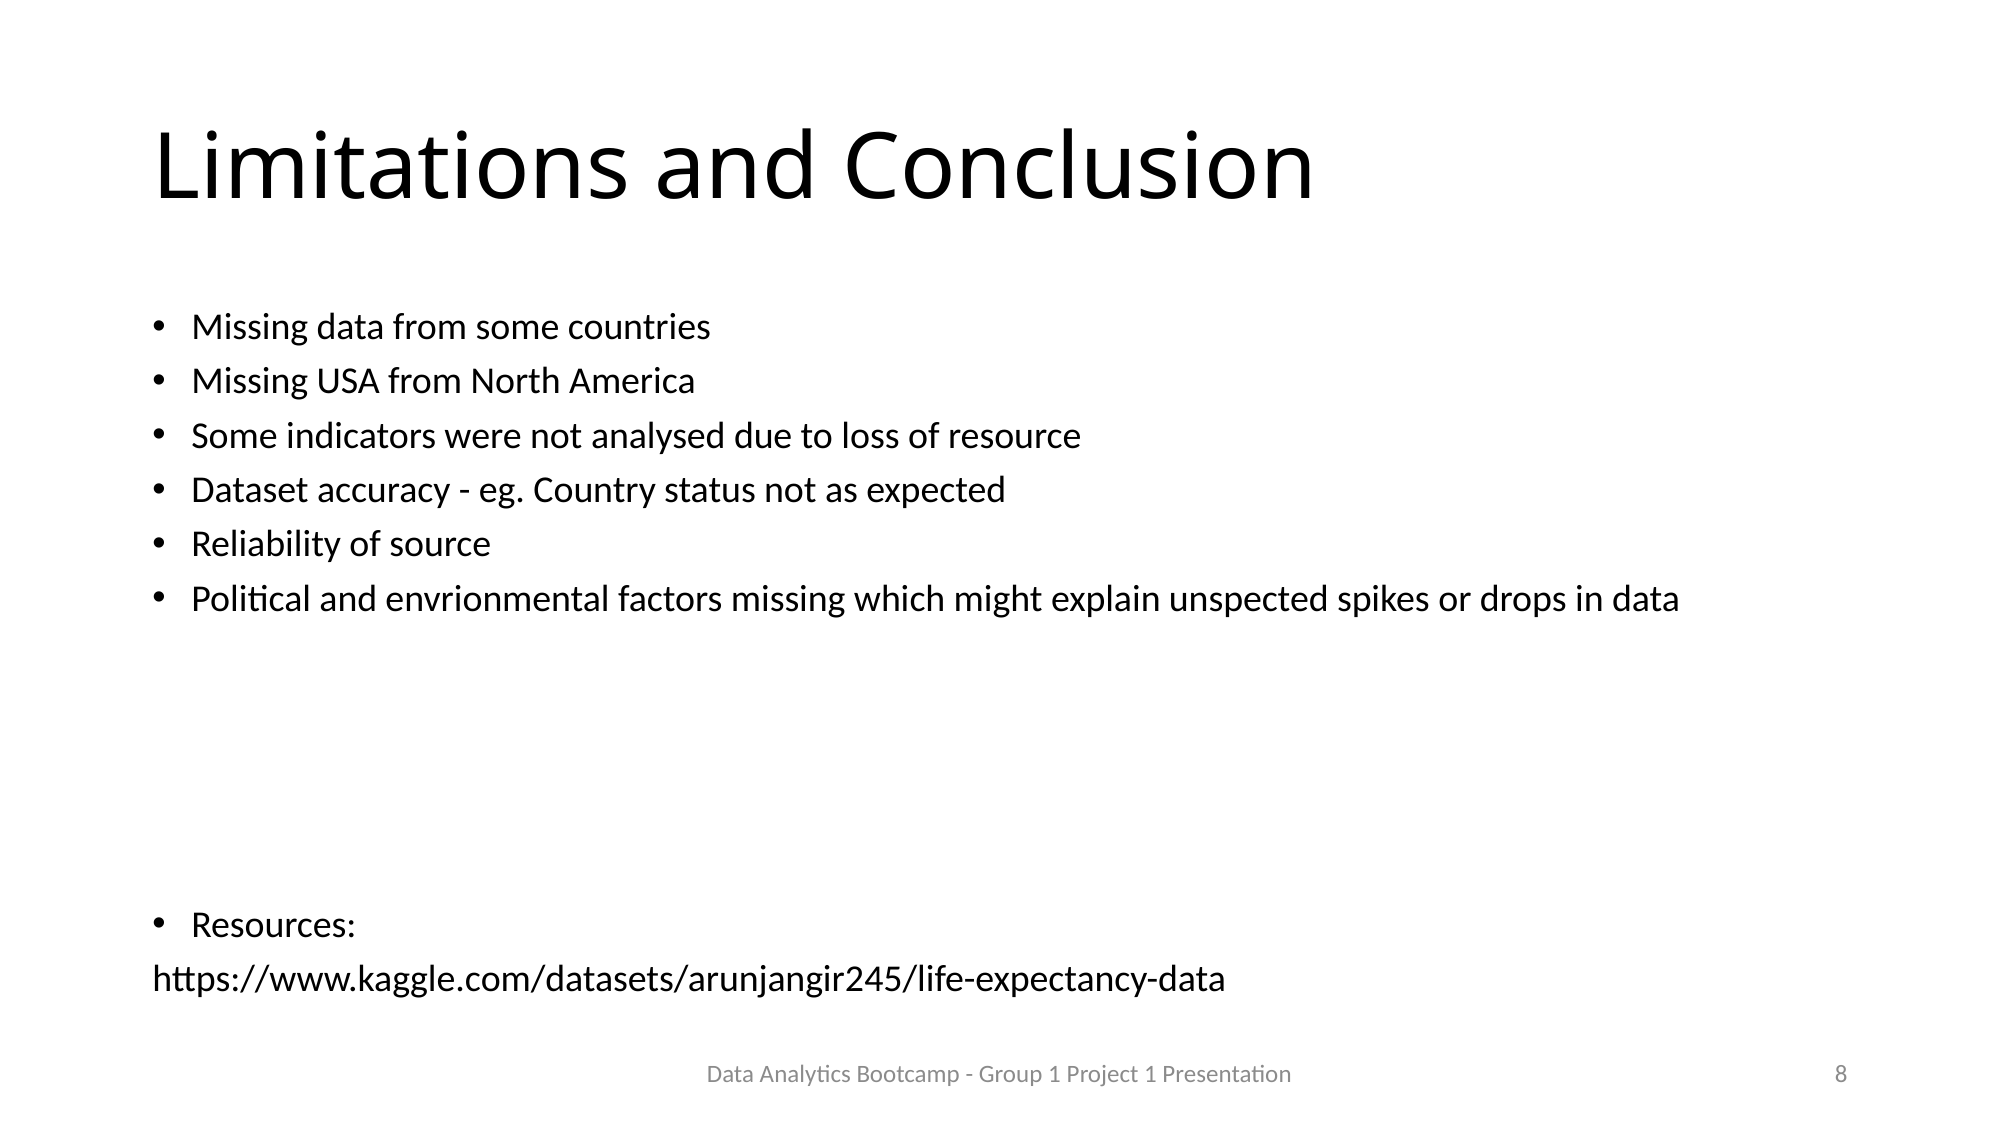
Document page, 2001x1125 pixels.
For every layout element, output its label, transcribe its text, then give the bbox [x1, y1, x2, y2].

slide_number 8 [1412, 1042, 1863, 1103]
list Missing data from some countries Missing USA from North America Some indicators were not analysed due to loss of resource Dataset accuracy - eg. Country status not as expected Reliability of source Political and envrionmental factors missing which might explain unspected spikes or drops in data Resources: https://www.kaggle.com/datasets/arunjangir245/life-expectancy-data [137, 299, 1863, 1014]
footer Data Analytics Bootcamp - Group 1 Project 1 Presentation [662, 1042, 1338, 1103]
title Limitations and Conclusion [137, 59, 1863, 278]
